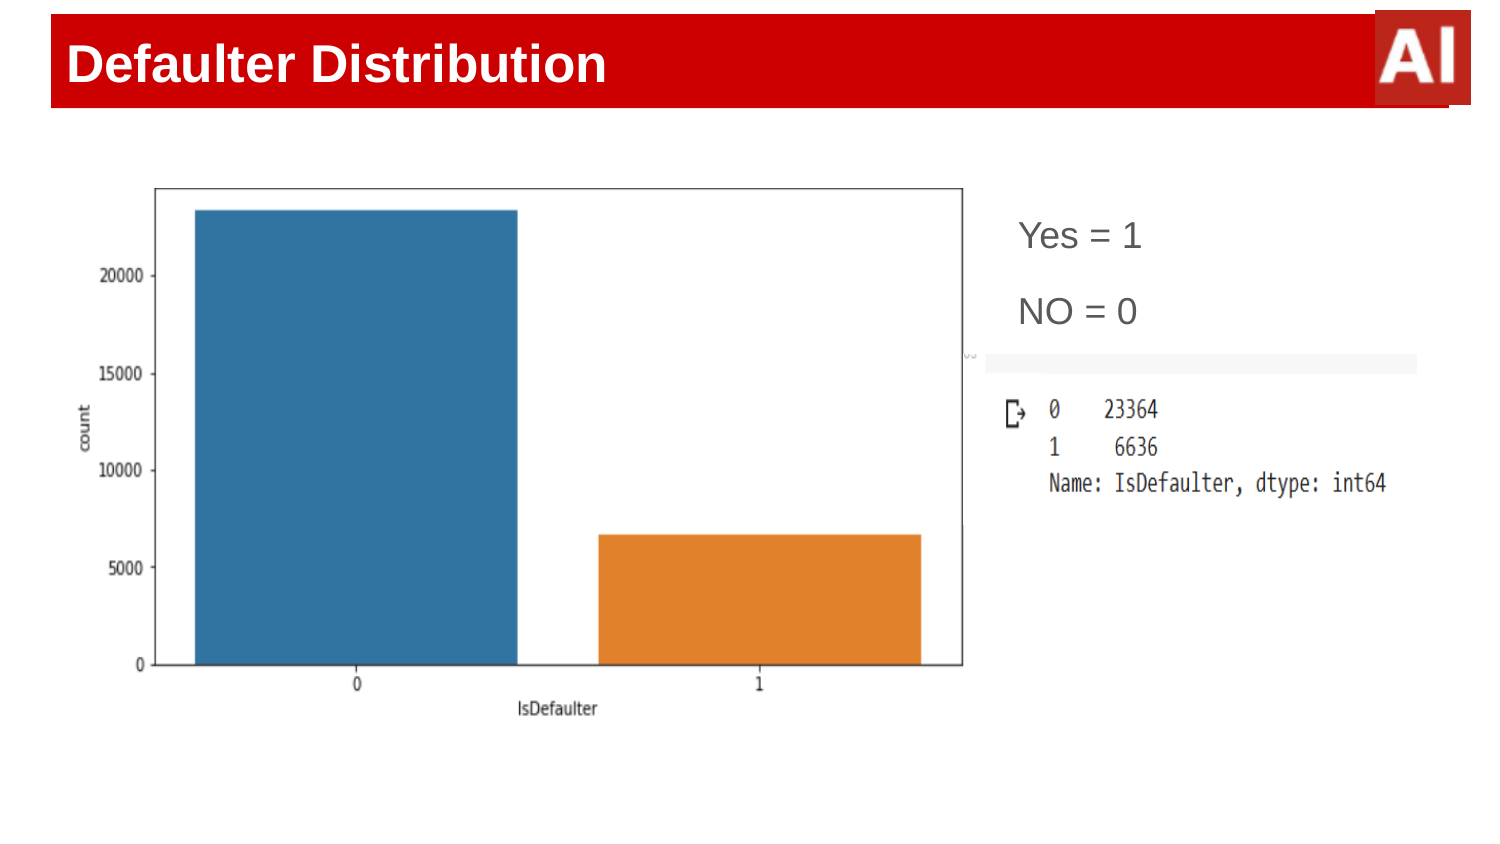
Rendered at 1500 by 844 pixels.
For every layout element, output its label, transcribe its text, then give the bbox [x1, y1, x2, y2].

title Defaulter Distribution [51, 14, 1370, 109]
picture [53, 188, 1417, 726]
list Yes = 1 NO = 0 [1002, 189, 1449, 750]
picture [1374, 10, 1472, 105]
